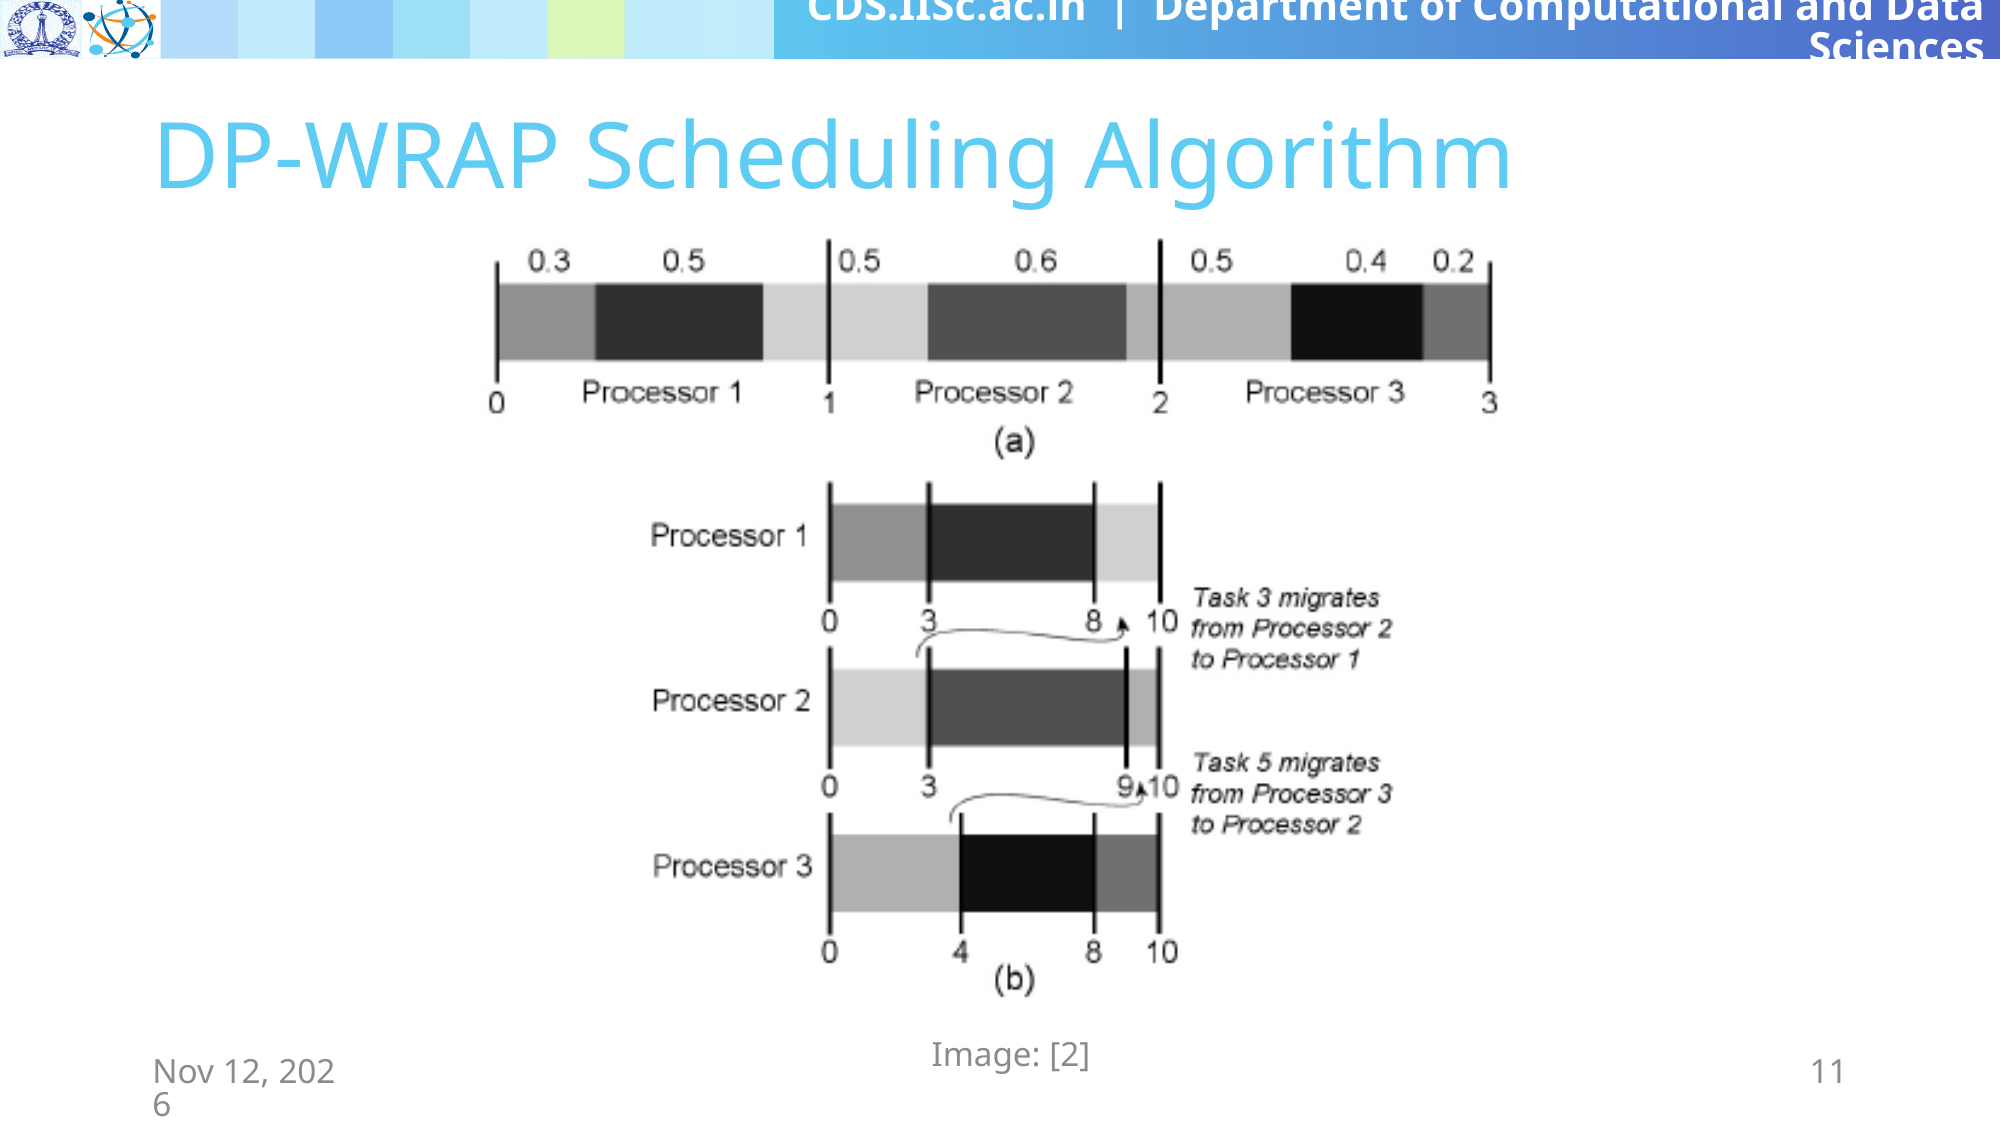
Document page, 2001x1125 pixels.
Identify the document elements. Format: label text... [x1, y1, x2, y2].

picture [466, 224, 1534, 1029]
slide_number 11 [1664, 1042, 1863, 1103]
slide_number 10-Apr-19 [137, 1042, 363, 1103]
title DP-WRAP Scheduling Algorithm [137, 49, 1863, 268]
footer Image: [2] [399, 1042, 1623, 1103]
